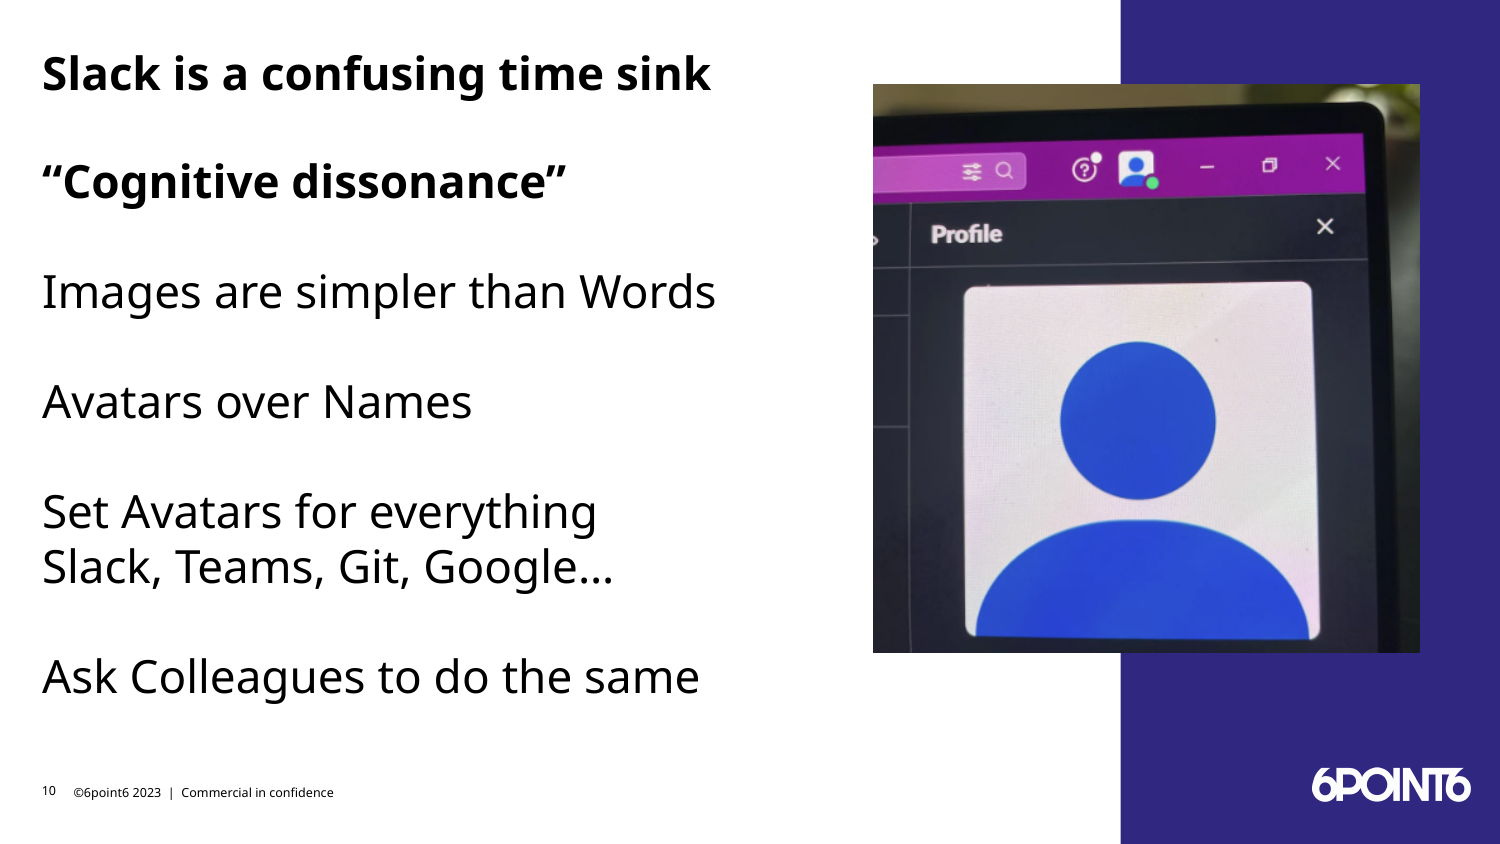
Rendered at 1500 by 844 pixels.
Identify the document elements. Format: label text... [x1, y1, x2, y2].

slide_number ‹#› [26, 777, 104, 805]
picture [873, 84, 1420, 654]
list “Cognitive dissonance” Images are simpler than Words Avatars over Names Set Avatars for everything Slack, Teams, Git, Google… Ask Colleagues to do the same [41, 137, 786, 707]
title Slack is a confusing time sink [41, 39, 1076, 106]
picture [1312, 767, 1471, 802]
